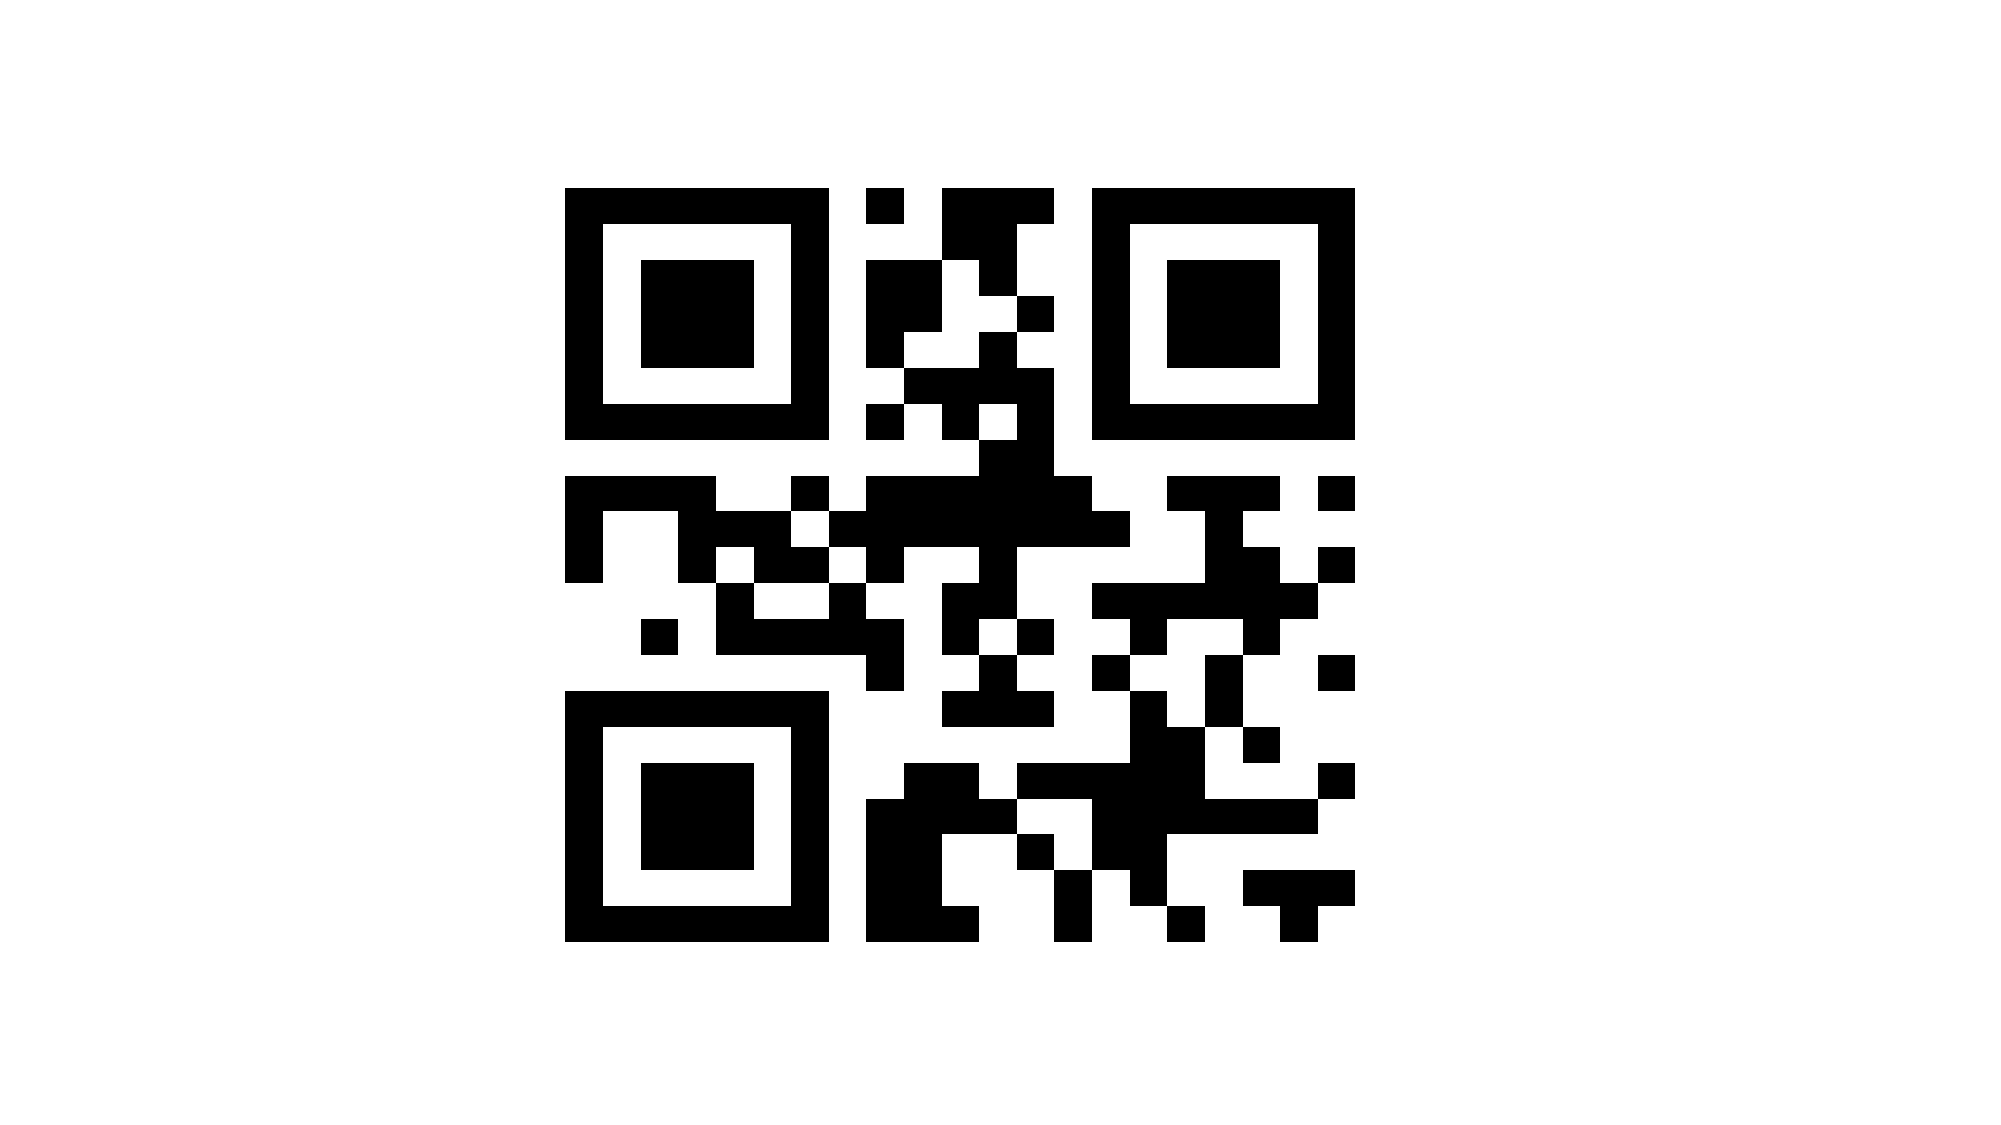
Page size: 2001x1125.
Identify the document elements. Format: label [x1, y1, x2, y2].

picture [533, 144, 1417, 983]
